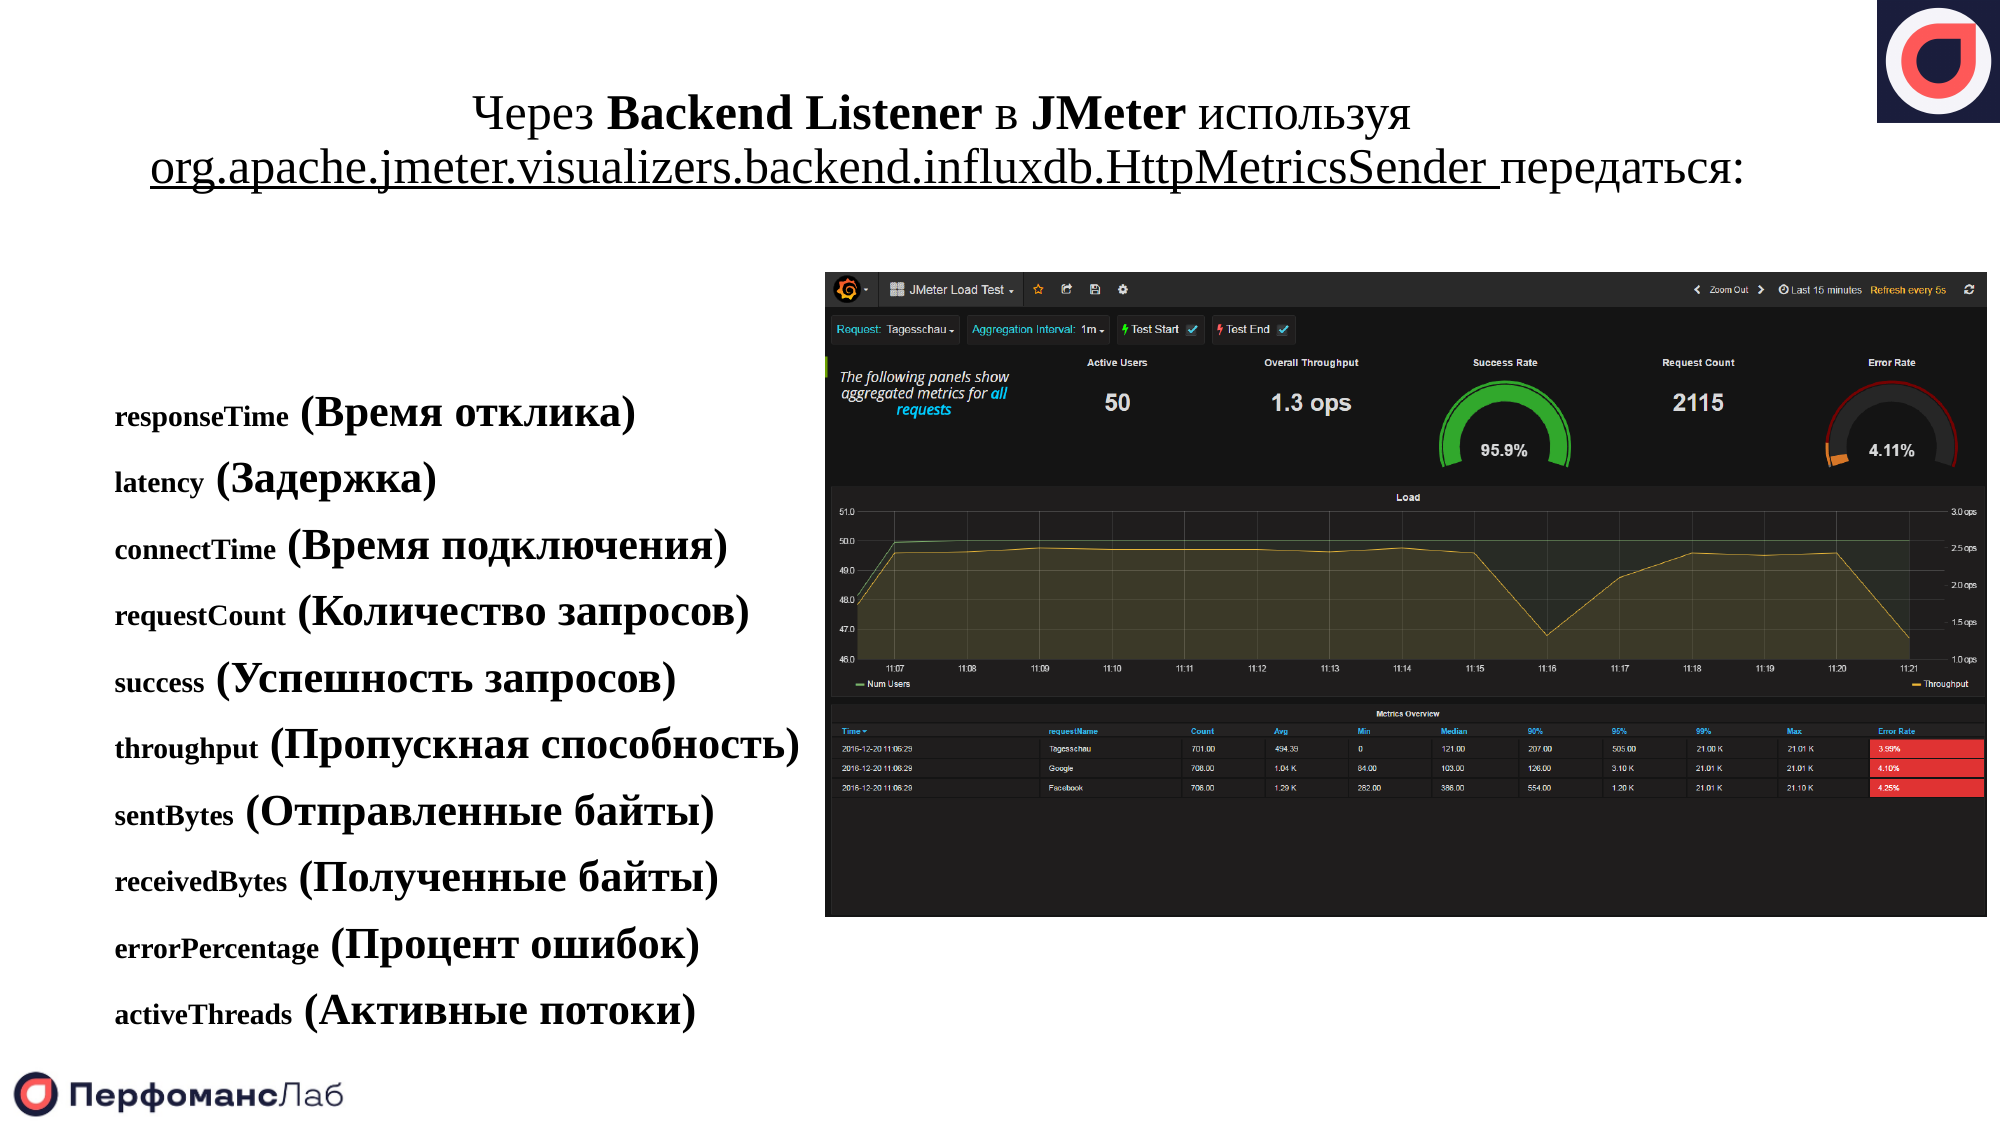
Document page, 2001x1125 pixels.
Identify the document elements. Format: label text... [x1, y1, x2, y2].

text_box responseTime (Время отклика) latency (Задержка) connectTime (Время подключения) requestCount (Количество запросов) success (Успешность запросов) throughput (Пропускная способность) sentBytes (Отправленные байты) receivedBytes (Полученные байты) errorPercentage (Процент ошибок) activeThreads (Активные потоки) [99, 380, 883, 1047]
picture [825, 272, 1987, 917]
picture [0, 1060, 353, 1125]
list Через Backend Listener в JMeter используя org.apache.jmeter.visualizers.backend.influxdb.HttpMetricsSender передаться: [85, 78, 1811, 325]
picture [1877, 0, 2000, 123]
